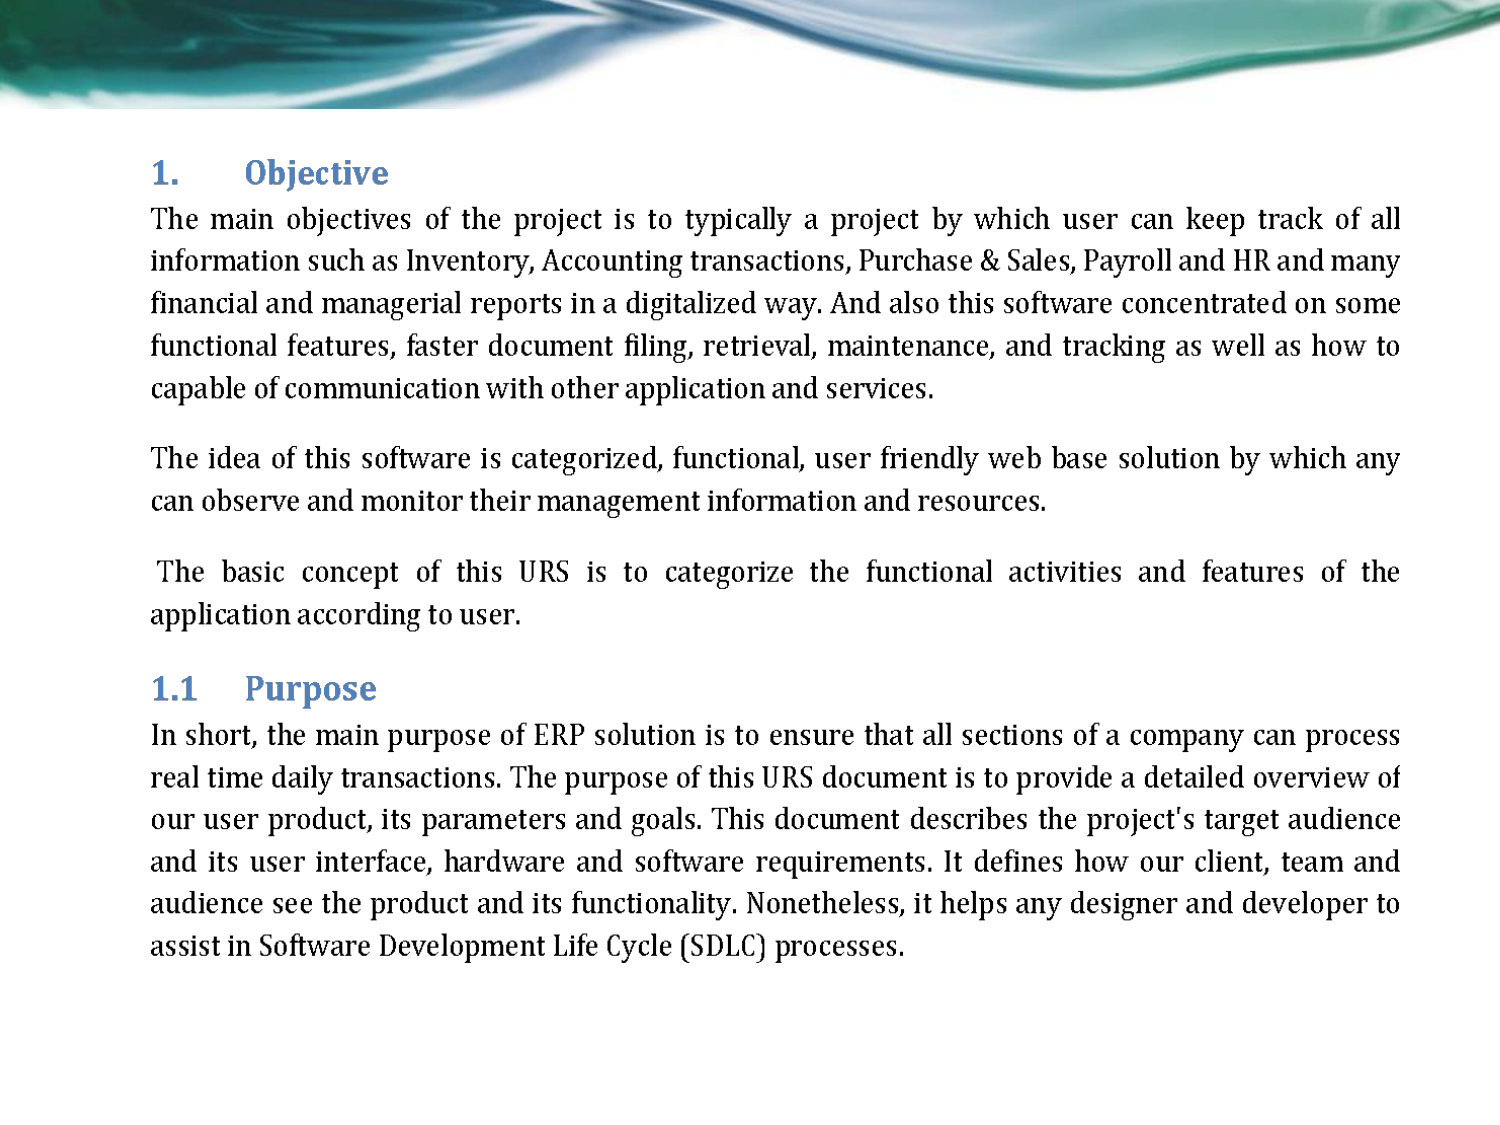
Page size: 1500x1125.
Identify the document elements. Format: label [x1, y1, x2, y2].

picture [0, 0, 1500, 109]
picture [149, 149, 1401, 969]
